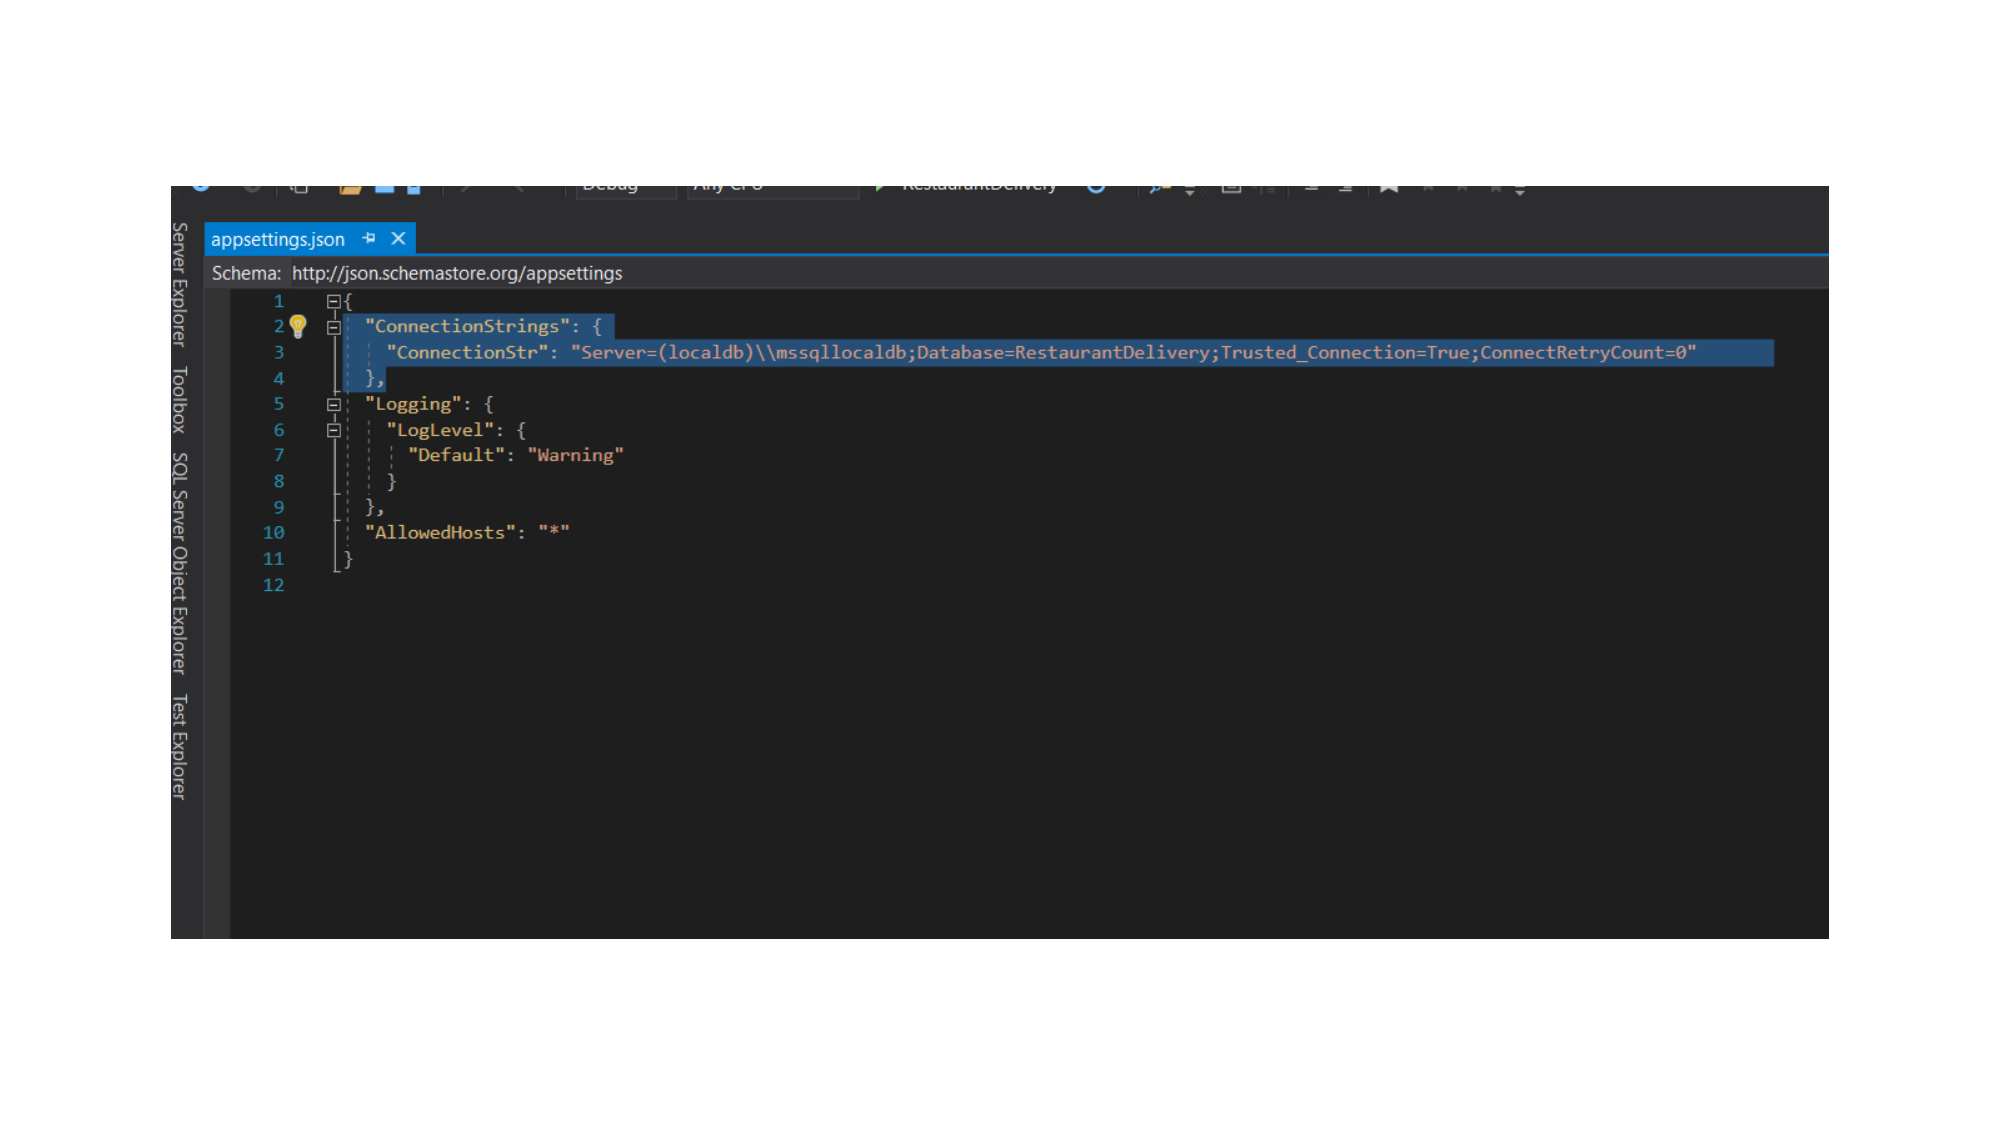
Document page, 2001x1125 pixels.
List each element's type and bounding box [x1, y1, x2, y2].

picture [171, 186, 1829, 939]
